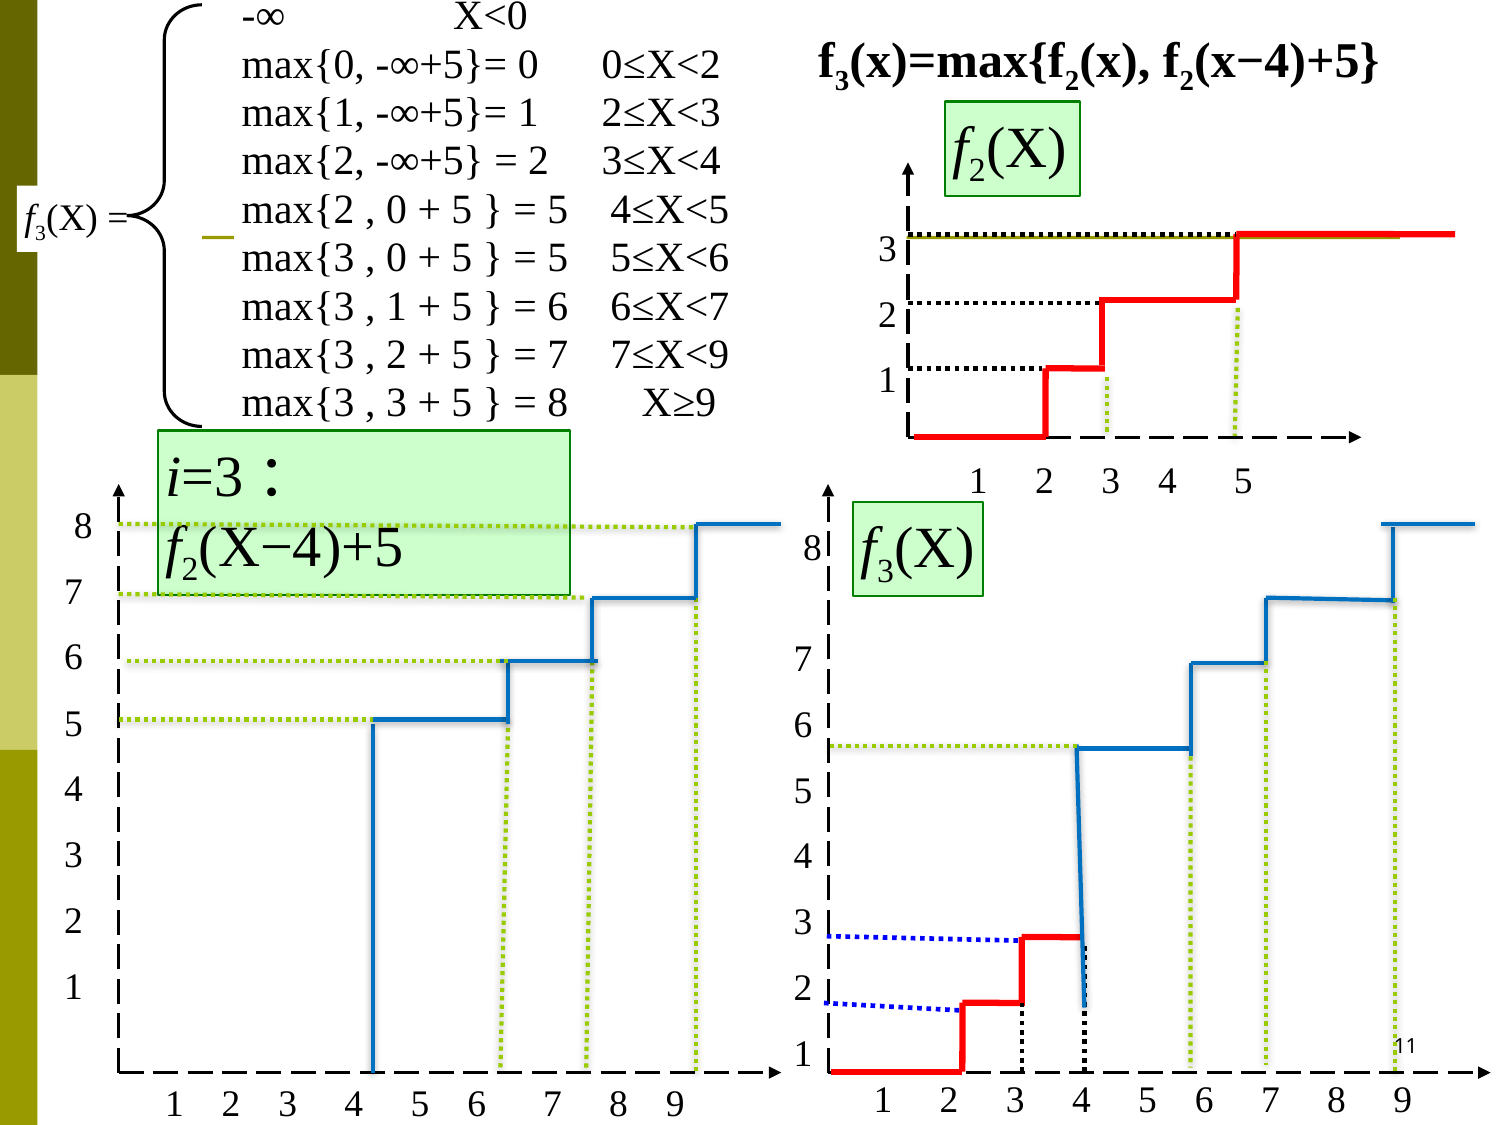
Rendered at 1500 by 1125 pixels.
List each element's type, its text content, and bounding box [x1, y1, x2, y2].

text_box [1076, 744, 1085, 944]
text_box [1234, 307, 1239, 437]
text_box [16, 0, 907, 437]
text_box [830, 936, 1085, 1072]
text_box i=3：f2(X−4)+5 [157, 437, 571, 483]
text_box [56, 483, 785, 1125]
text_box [118, 593, 587, 598]
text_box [870, 101, 1487, 510]
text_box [785, 483, 1500, 1125]
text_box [500, 719, 509, 1072]
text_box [118, 523, 697, 528]
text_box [585, 662, 593, 1072]
text_box f3(x)=max{f2(x), f2(x−4)+5} [907, 26, 1395, 96]
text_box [1265, 597, 1392, 601]
